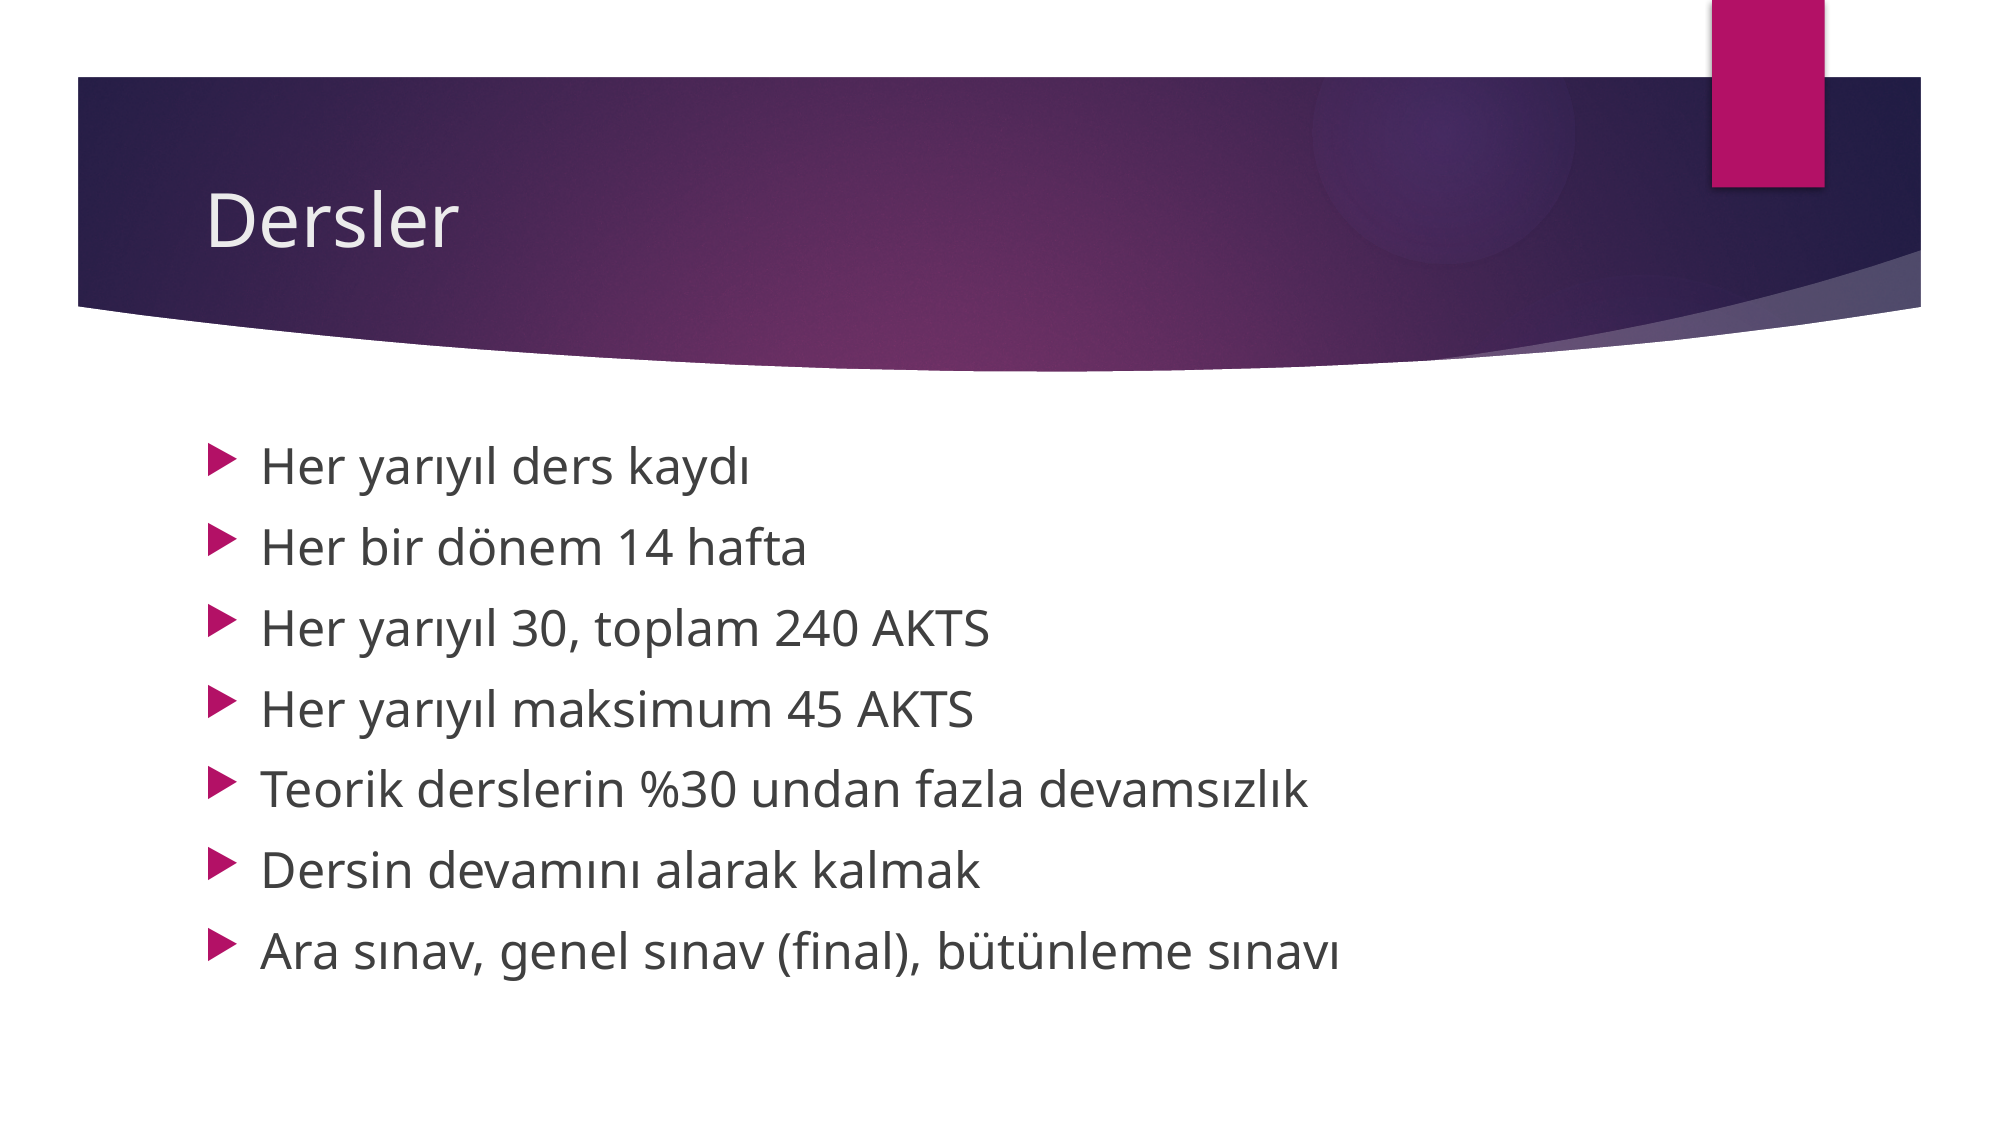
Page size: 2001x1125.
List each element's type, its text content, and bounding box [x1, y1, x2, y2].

list Her yarıyıl ders kaydı Her bir dönem 14 hafta Her yarıyıl 30, toplam 240 AKTS Her yarıyıl maksimum 45 AKTS Teorik derslerin %30 undan fazla devamsızlık Dersin devamını alarak kalmak Ara sınav, genel sınav (final), bütünleme sınavı [189, 427, 1638, 988]
title Dersler [189, 159, 1627, 276]
